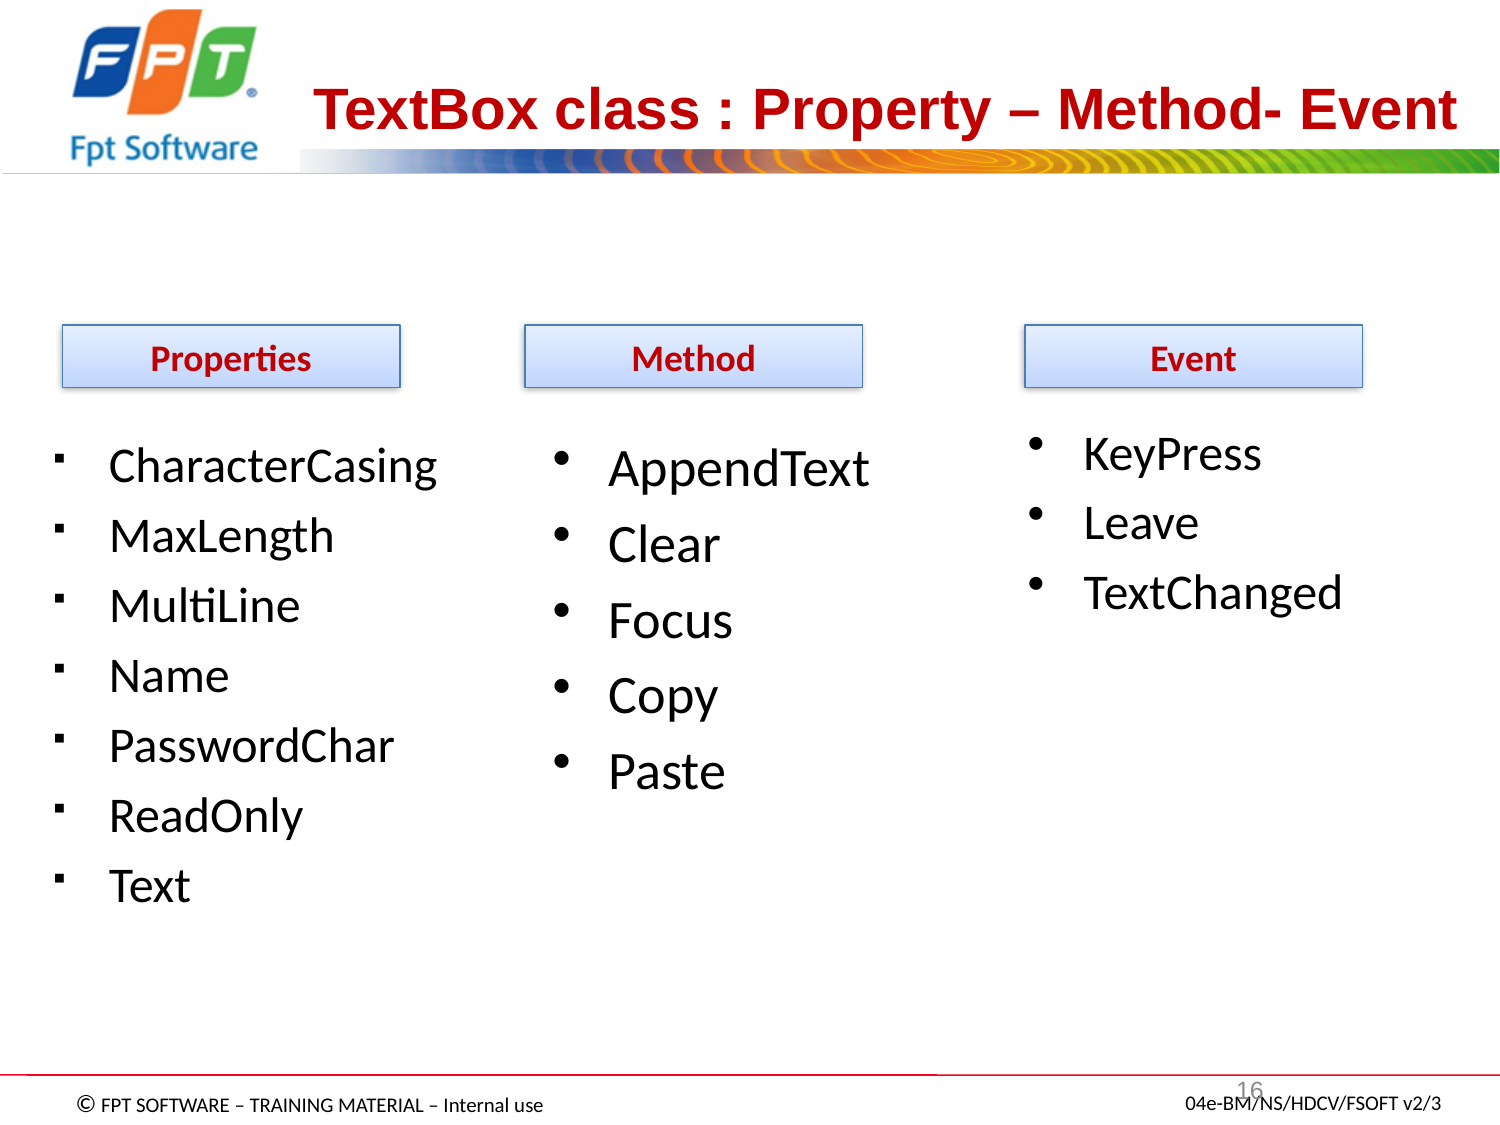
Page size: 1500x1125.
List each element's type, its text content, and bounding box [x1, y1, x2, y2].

text_box Event [1024, 324, 1363, 388]
text_box KeyPress Leave TextChanged [1012, 412, 1438, 550]
picture [0, 8, 1500, 300]
title TextBox class : Property – Method- Event [58, 23, 1475, 150]
list CharacterCasing MaxLength MultiLine Name PasswordChar ReadOnly Text [37, 424, 501, 1001]
text_box AppendText Clear Focus Copy Paste [537, 424, 925, 713]
slide_number 16 [1074, 1069, 1425, 1110]
text_box Properties [62, 324, 401, 388]
text_box Method [524, 324, 863, 388]
